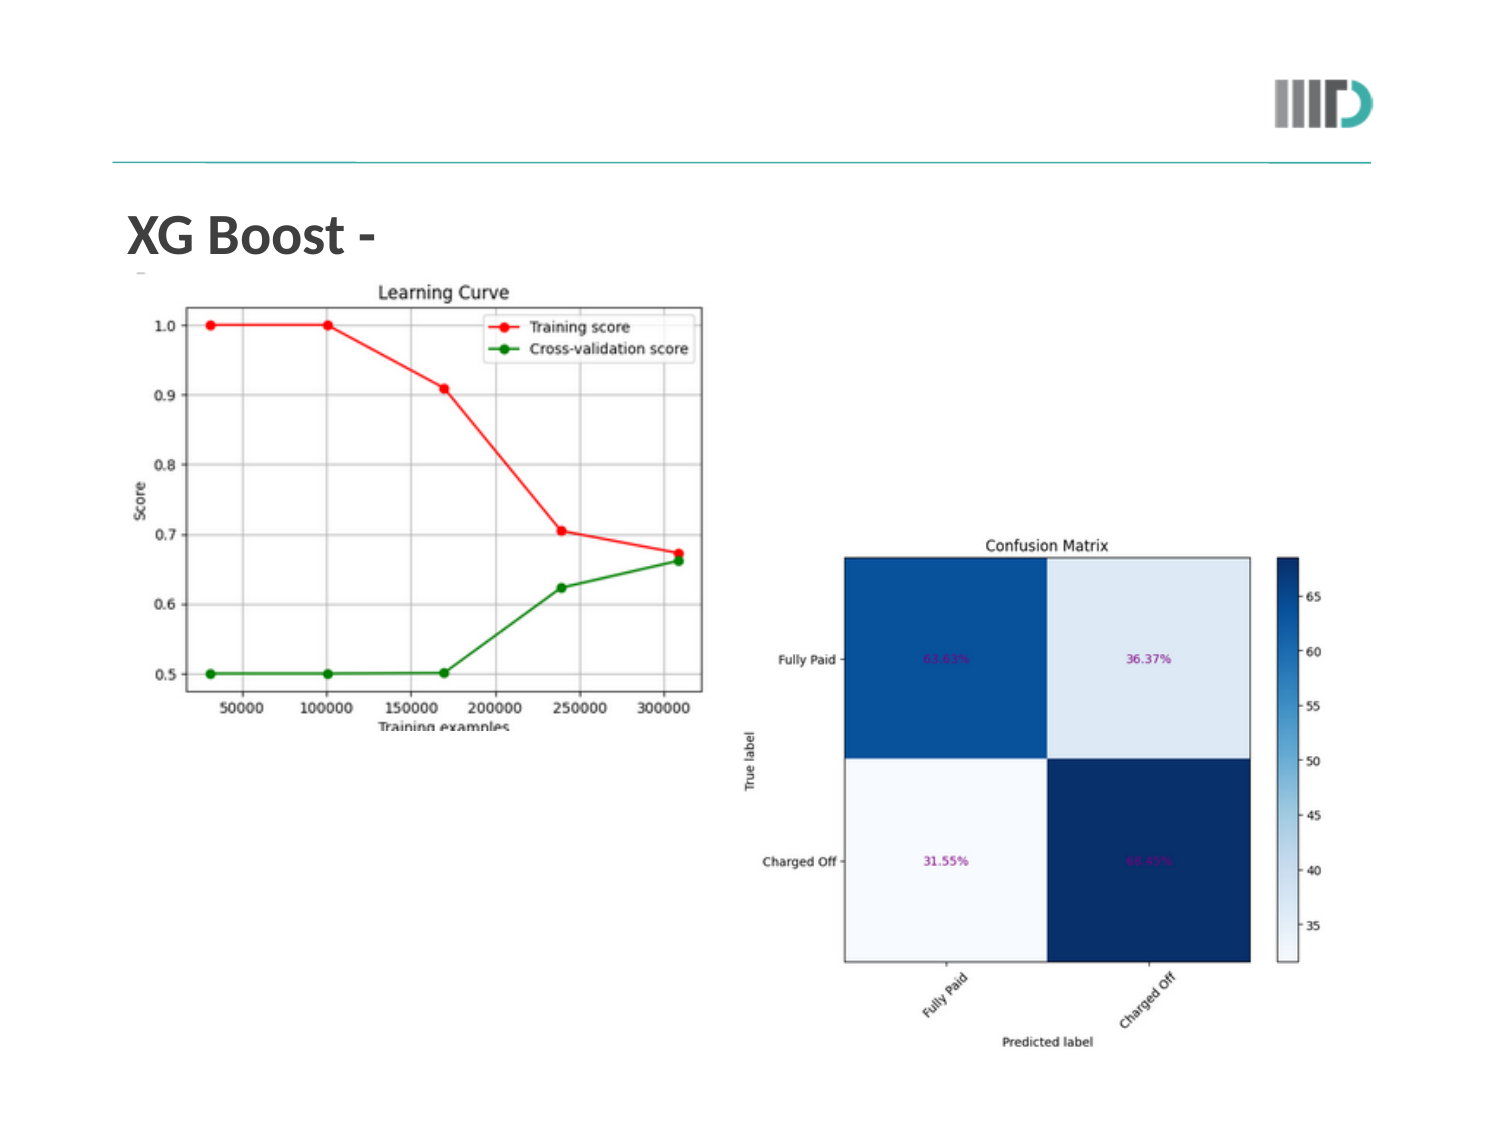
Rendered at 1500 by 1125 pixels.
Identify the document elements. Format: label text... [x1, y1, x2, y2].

list XG Boost - [112, 196, 1388, 1014]
picture [1256, 67, 1388, 141]
picture [125, 270, 1419, 1064]
